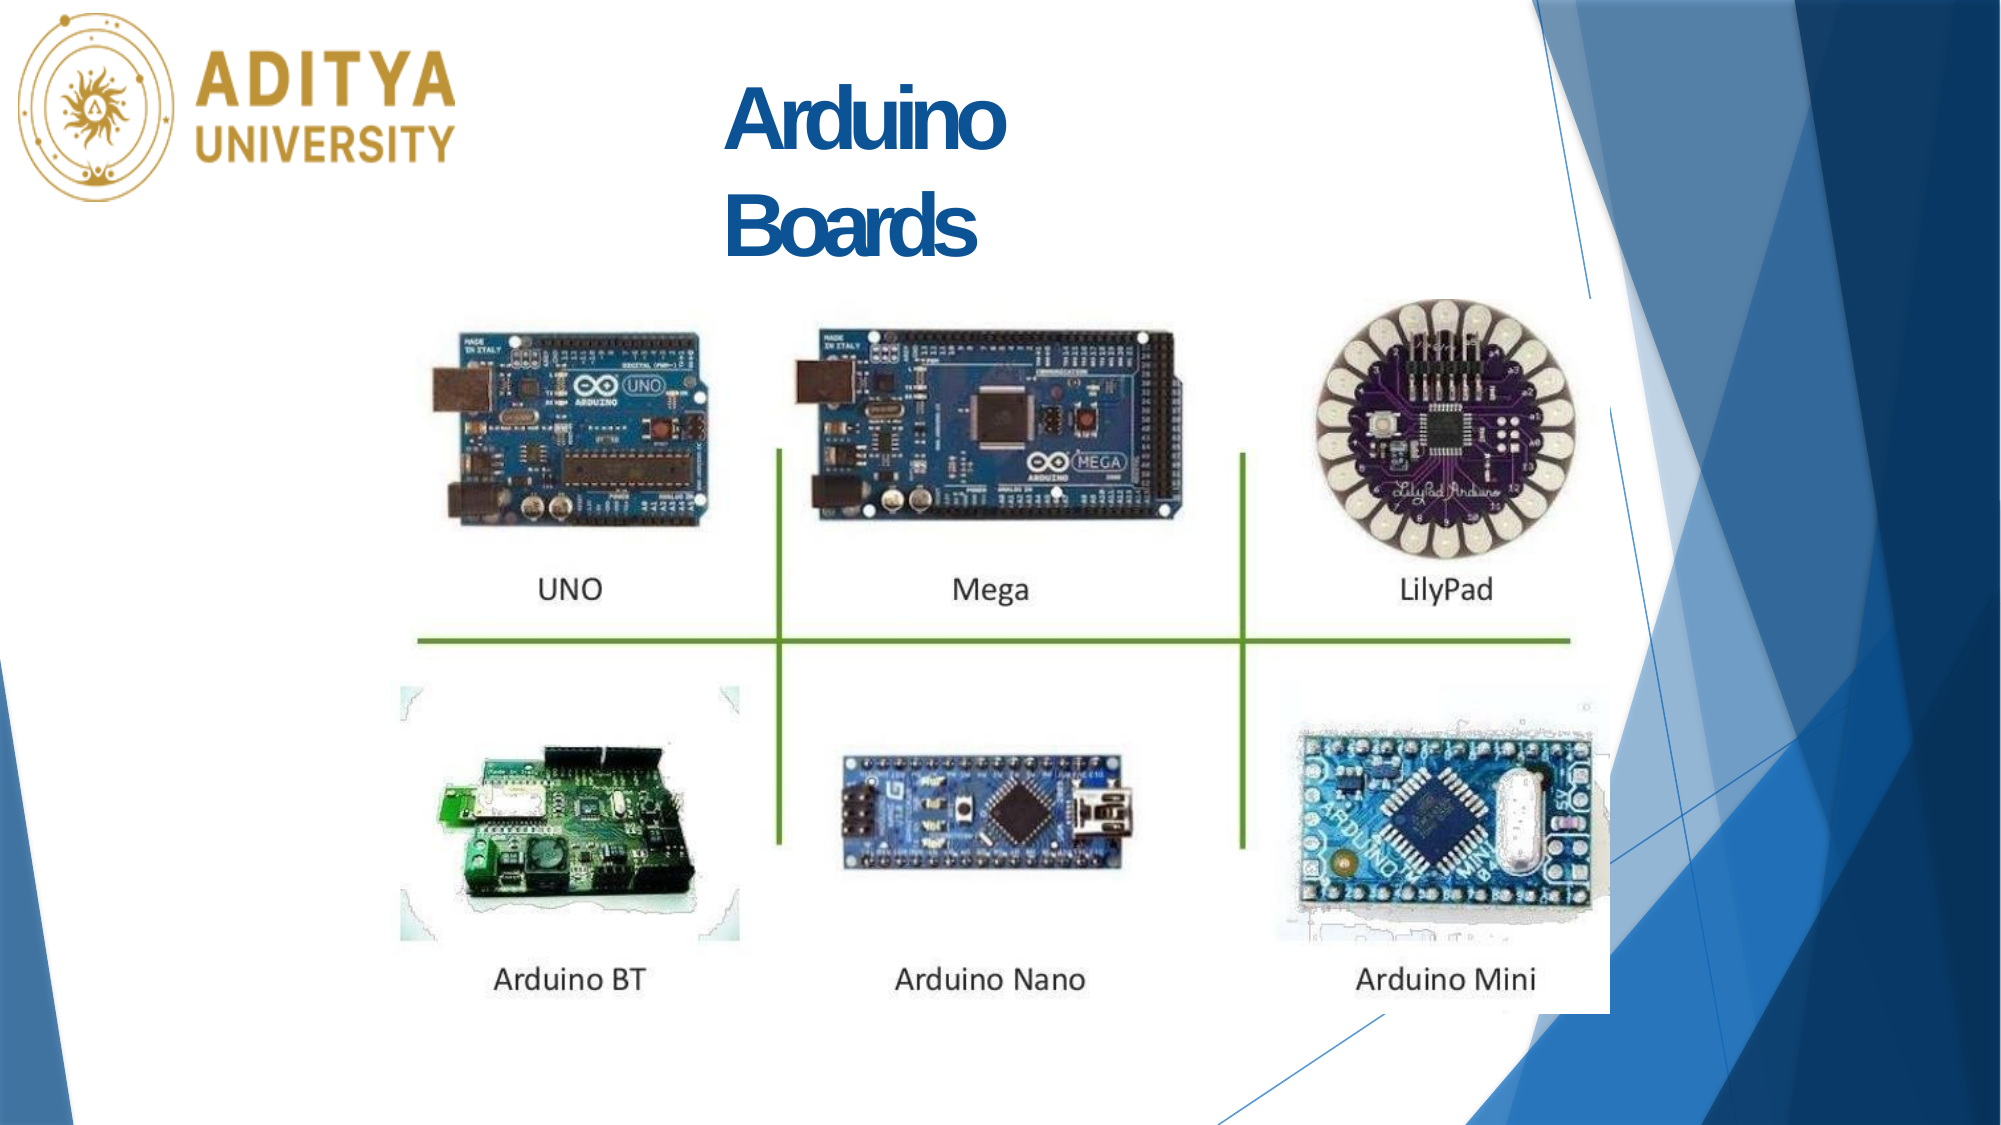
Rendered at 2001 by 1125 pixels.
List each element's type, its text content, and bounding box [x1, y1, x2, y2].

title Arduino Boards [720, 57, 1280, 275]
picture [389, 298, 1611, 1014]
picture [17, 13, 455, 203]
